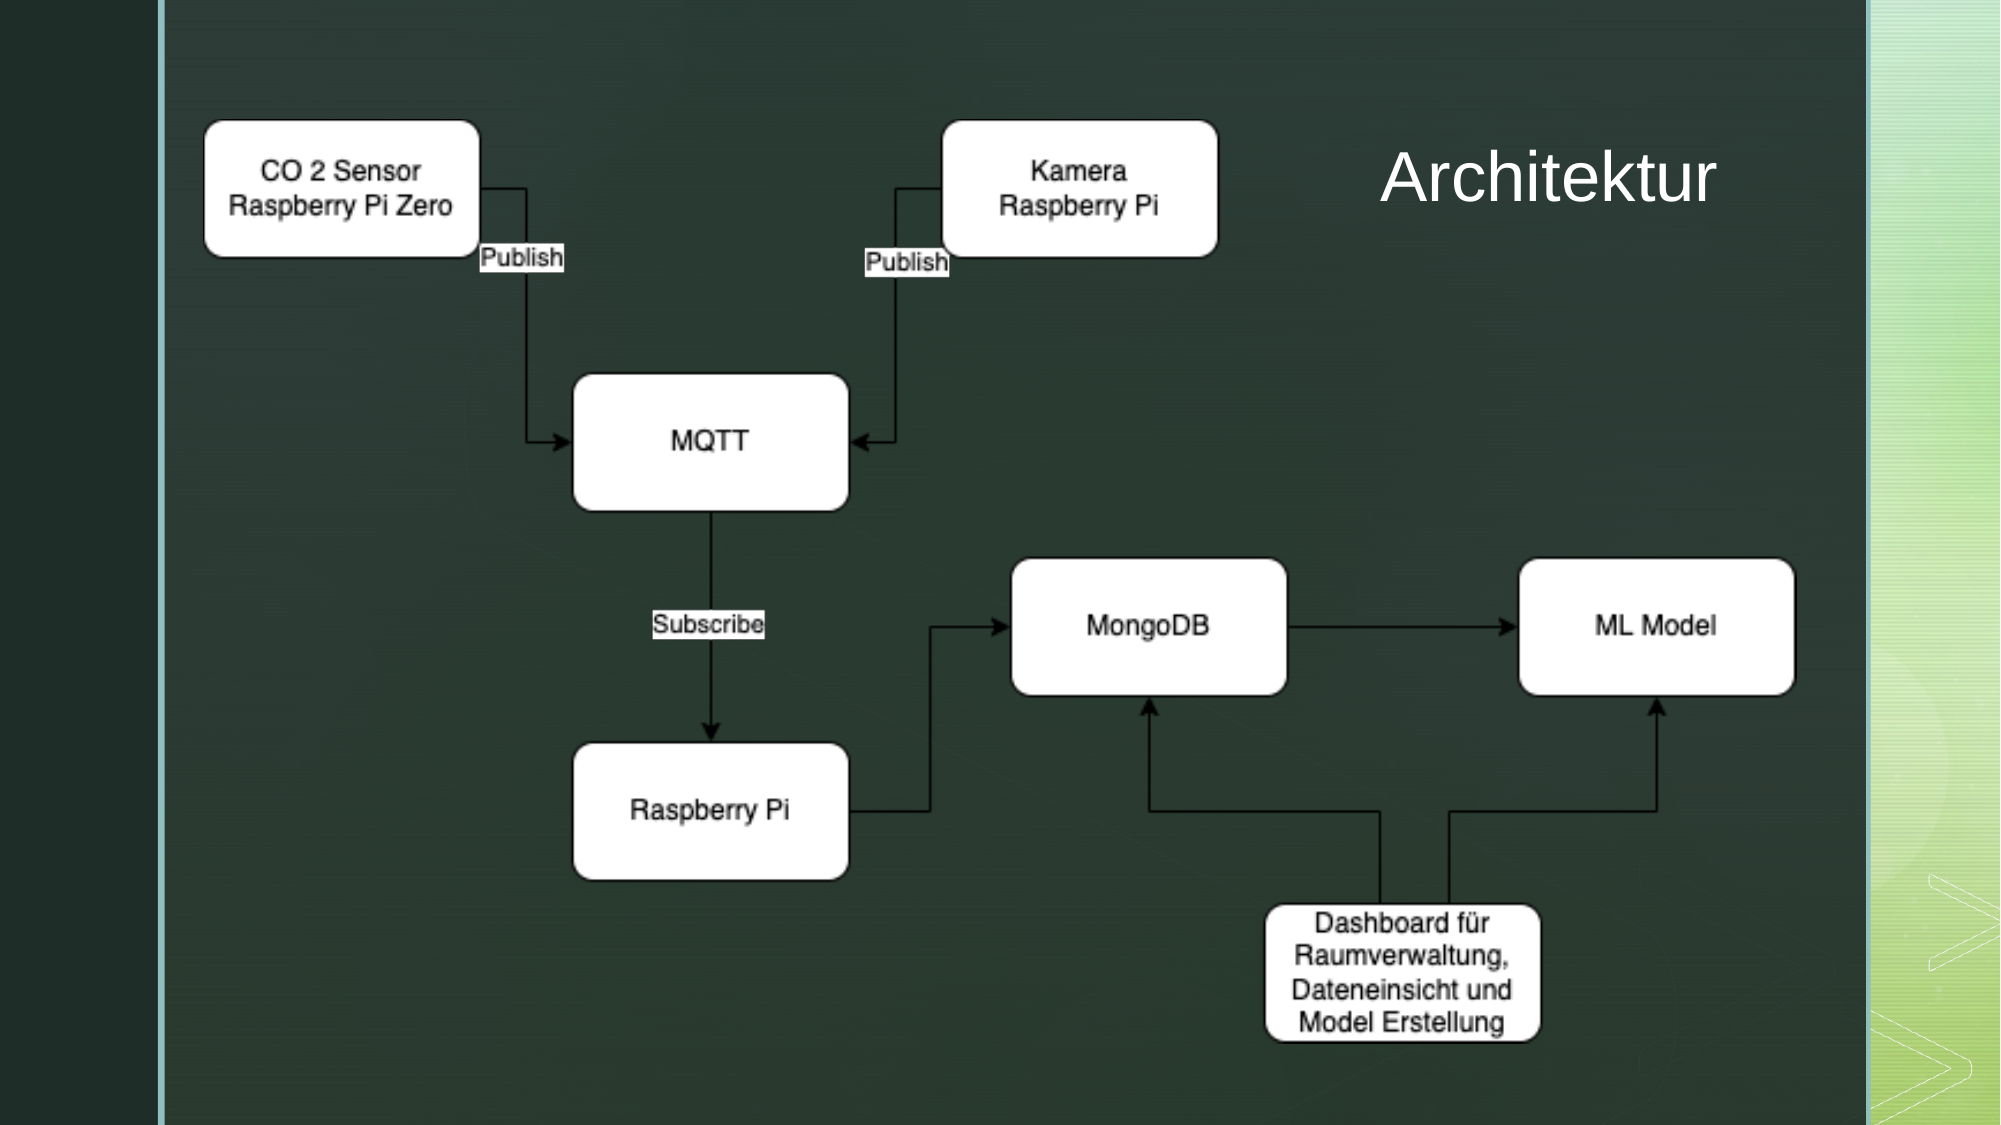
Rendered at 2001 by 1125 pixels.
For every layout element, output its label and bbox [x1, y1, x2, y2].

picture [1871, 0, 2001, 1125]
list [202, 119, 1798, 1044]
